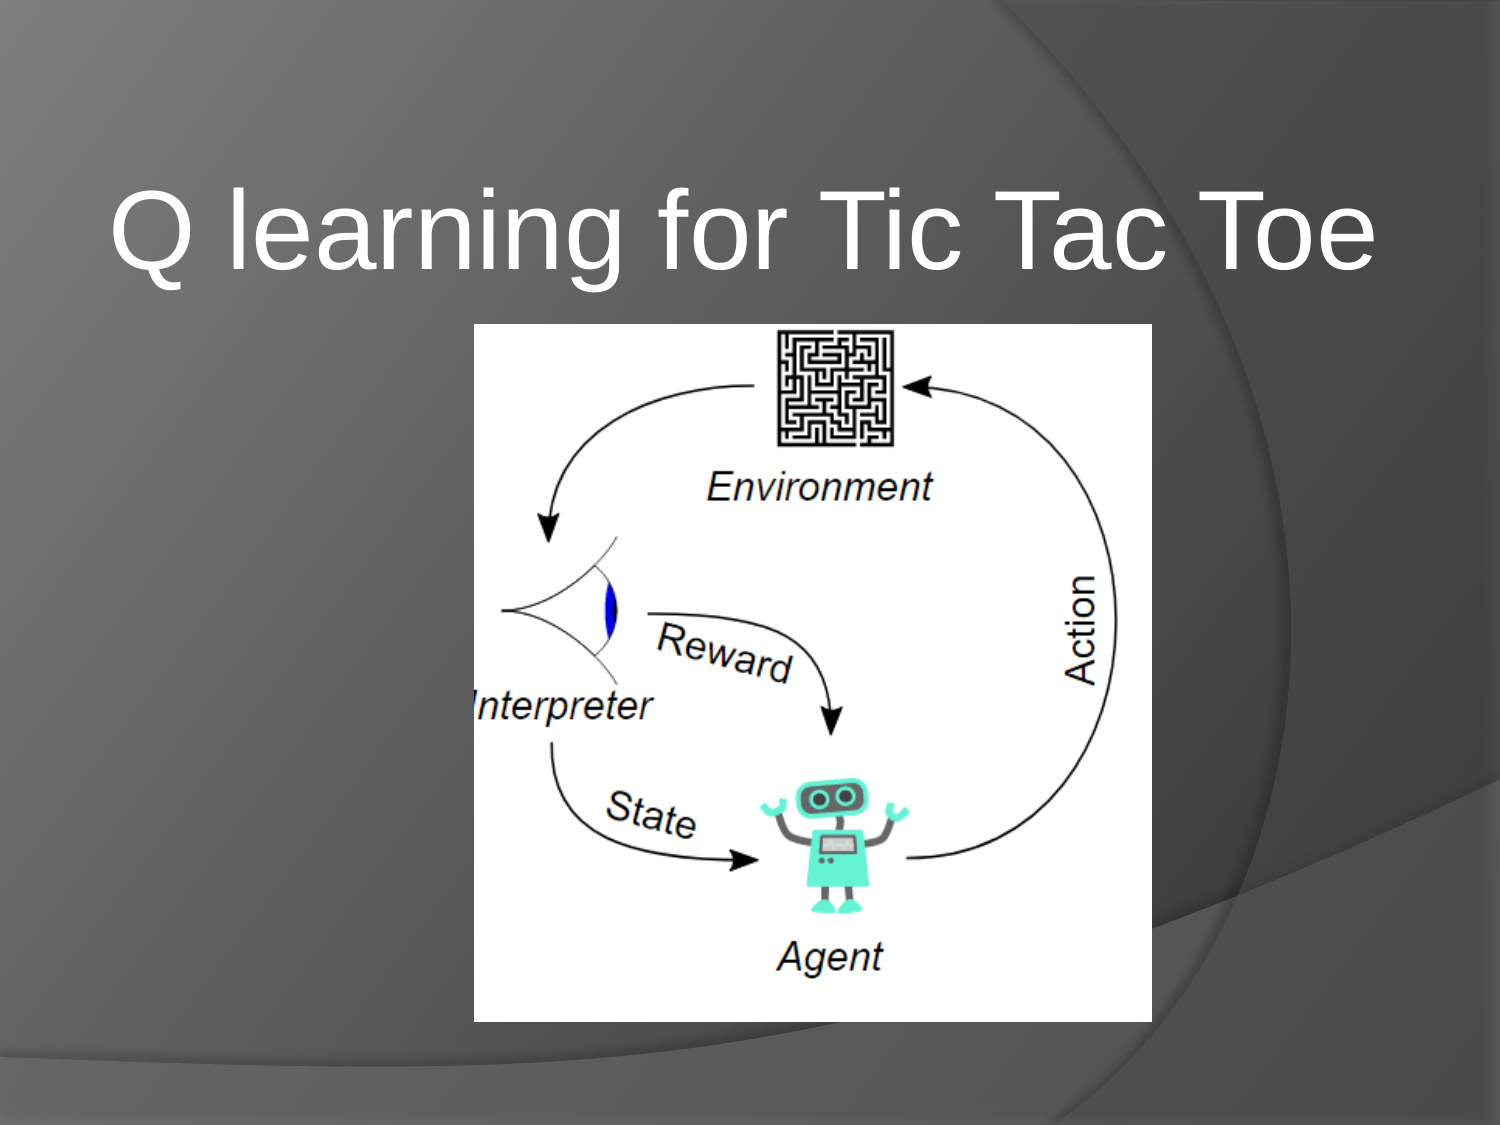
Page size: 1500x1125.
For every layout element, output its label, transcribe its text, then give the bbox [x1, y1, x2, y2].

text_box Q learning for Tic Tac Toe [24, 149, 1463, 300]
picture [474, 324, 1152, 1023]
